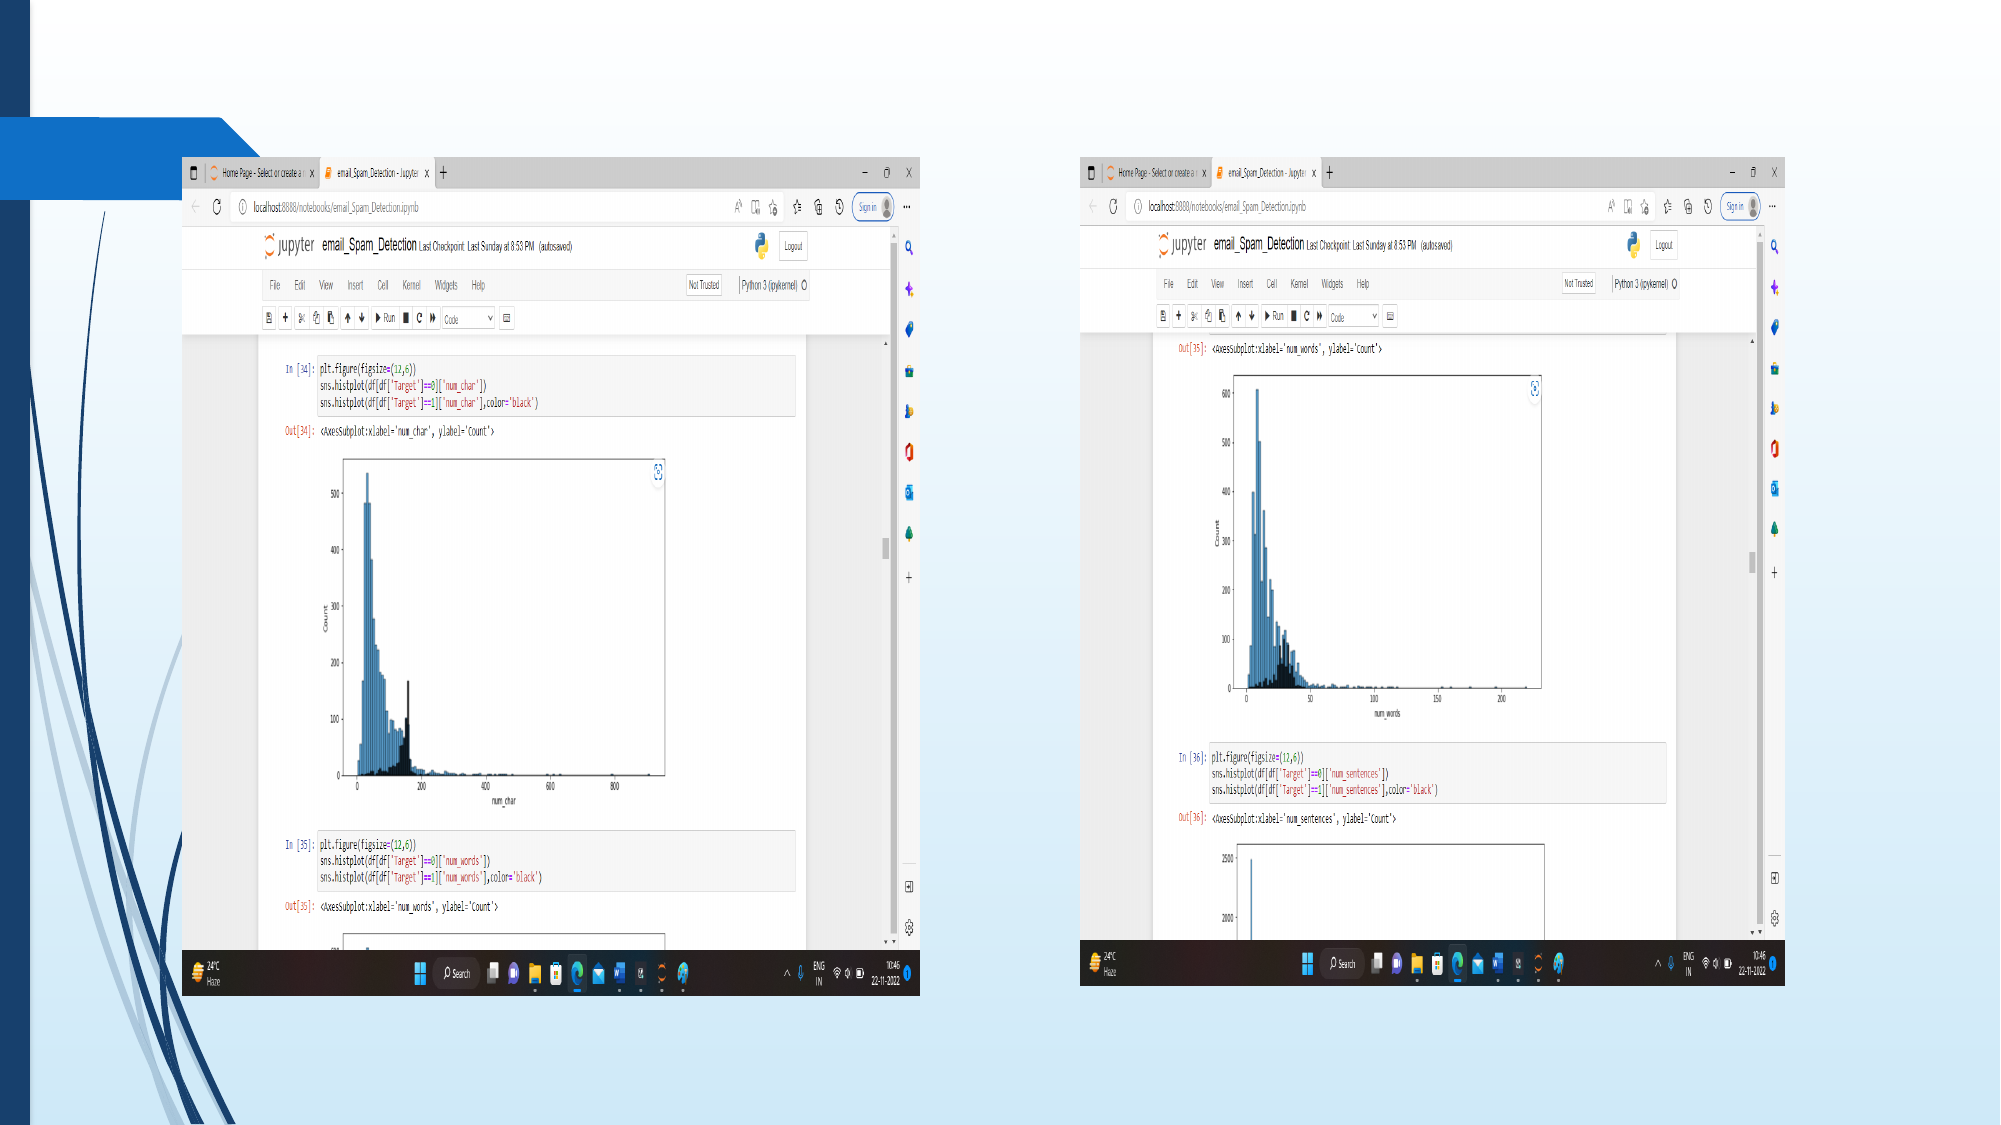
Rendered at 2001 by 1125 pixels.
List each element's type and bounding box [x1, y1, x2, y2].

picture [182, 157, 920, 996]
picture [1080, 157, 1785, 986]
